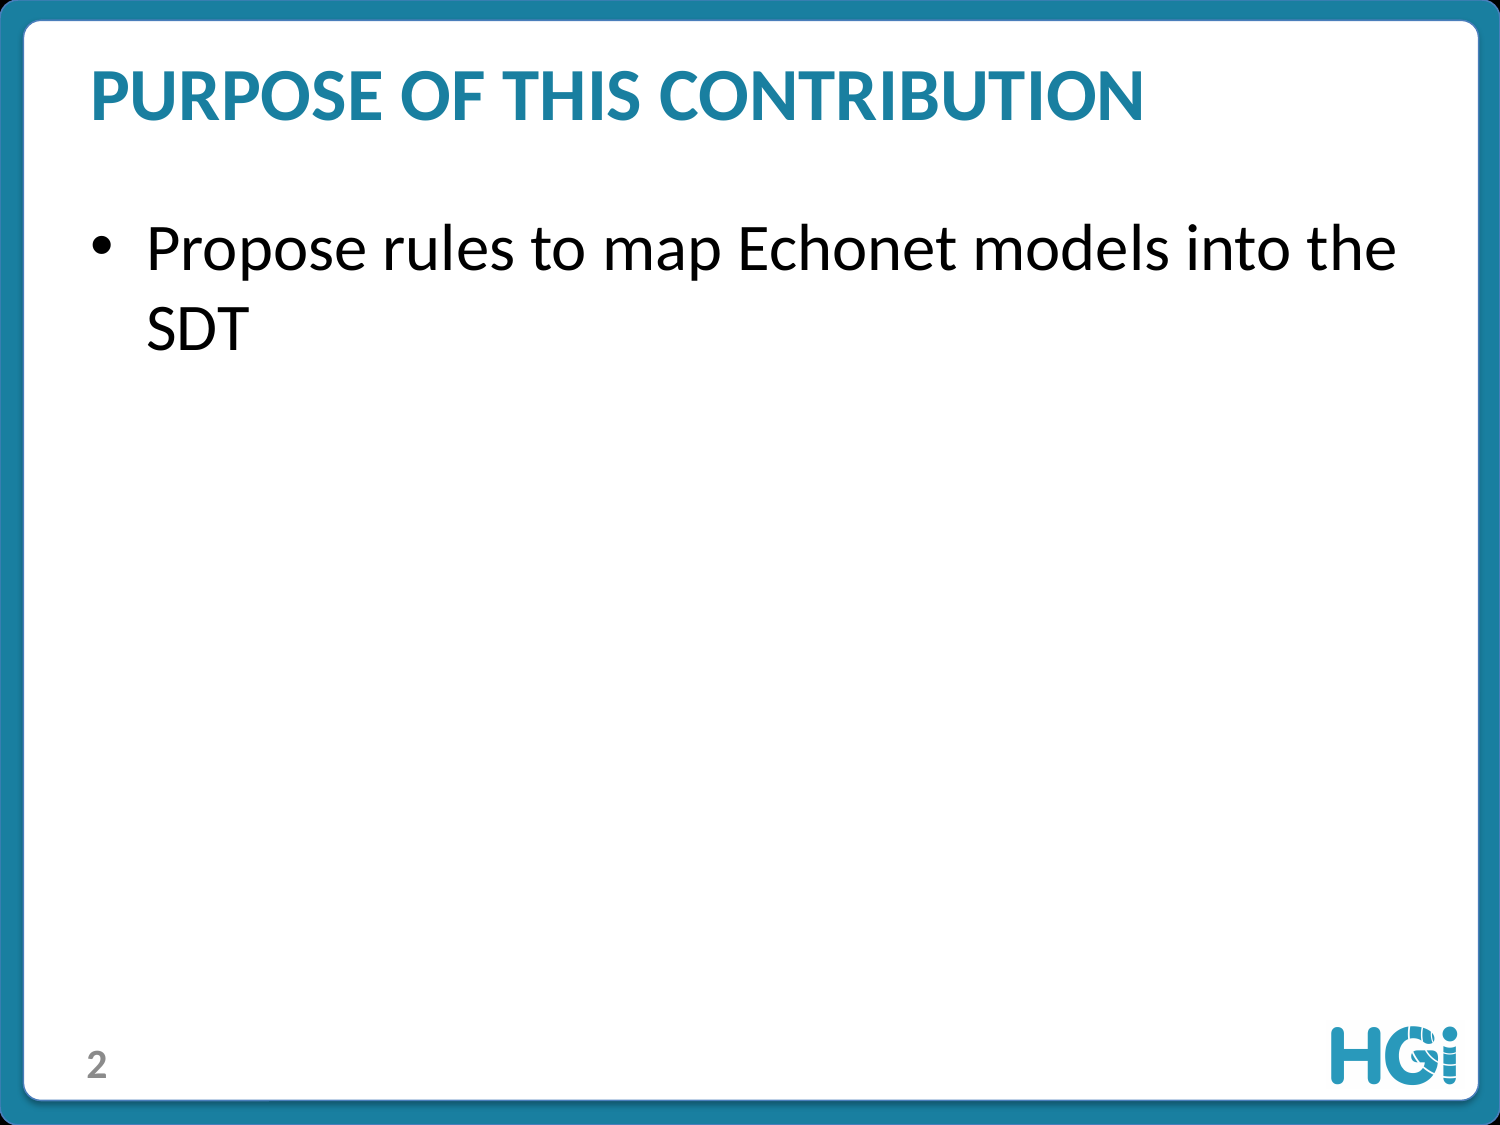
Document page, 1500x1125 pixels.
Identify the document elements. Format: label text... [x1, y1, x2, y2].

picture [1326, 1020, 1465, 1089]
title Purpose of this contribution [75, 45, 1425, 196]
text_box Propose rules to map Echonet models into the SDT [74, 196, 1447, 1018]
